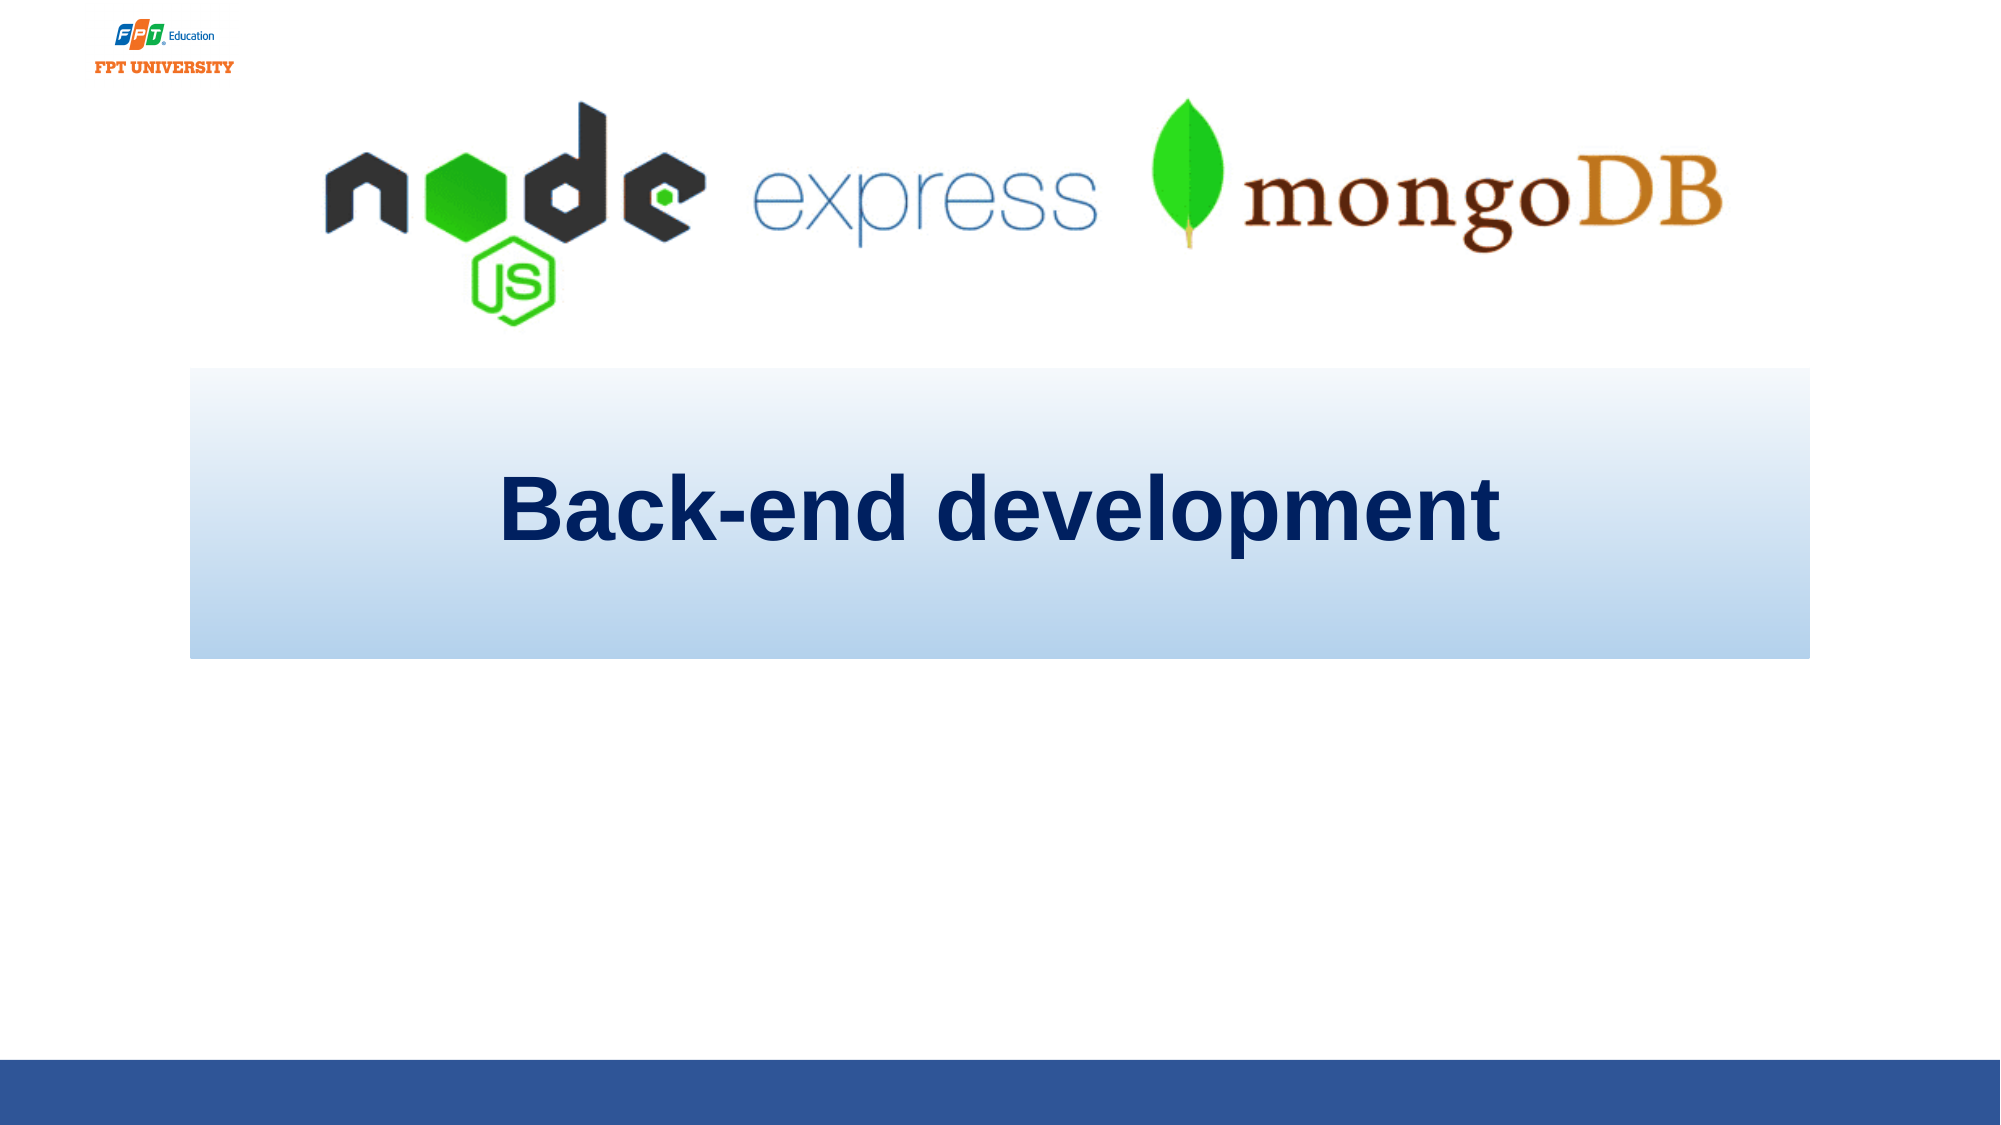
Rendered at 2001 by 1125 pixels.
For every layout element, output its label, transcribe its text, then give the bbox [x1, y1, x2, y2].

picture [85, 3, 239, 88]
title Back-end development [190, 379, 1810, 659]
picture [190, 93, 1810, 368]
